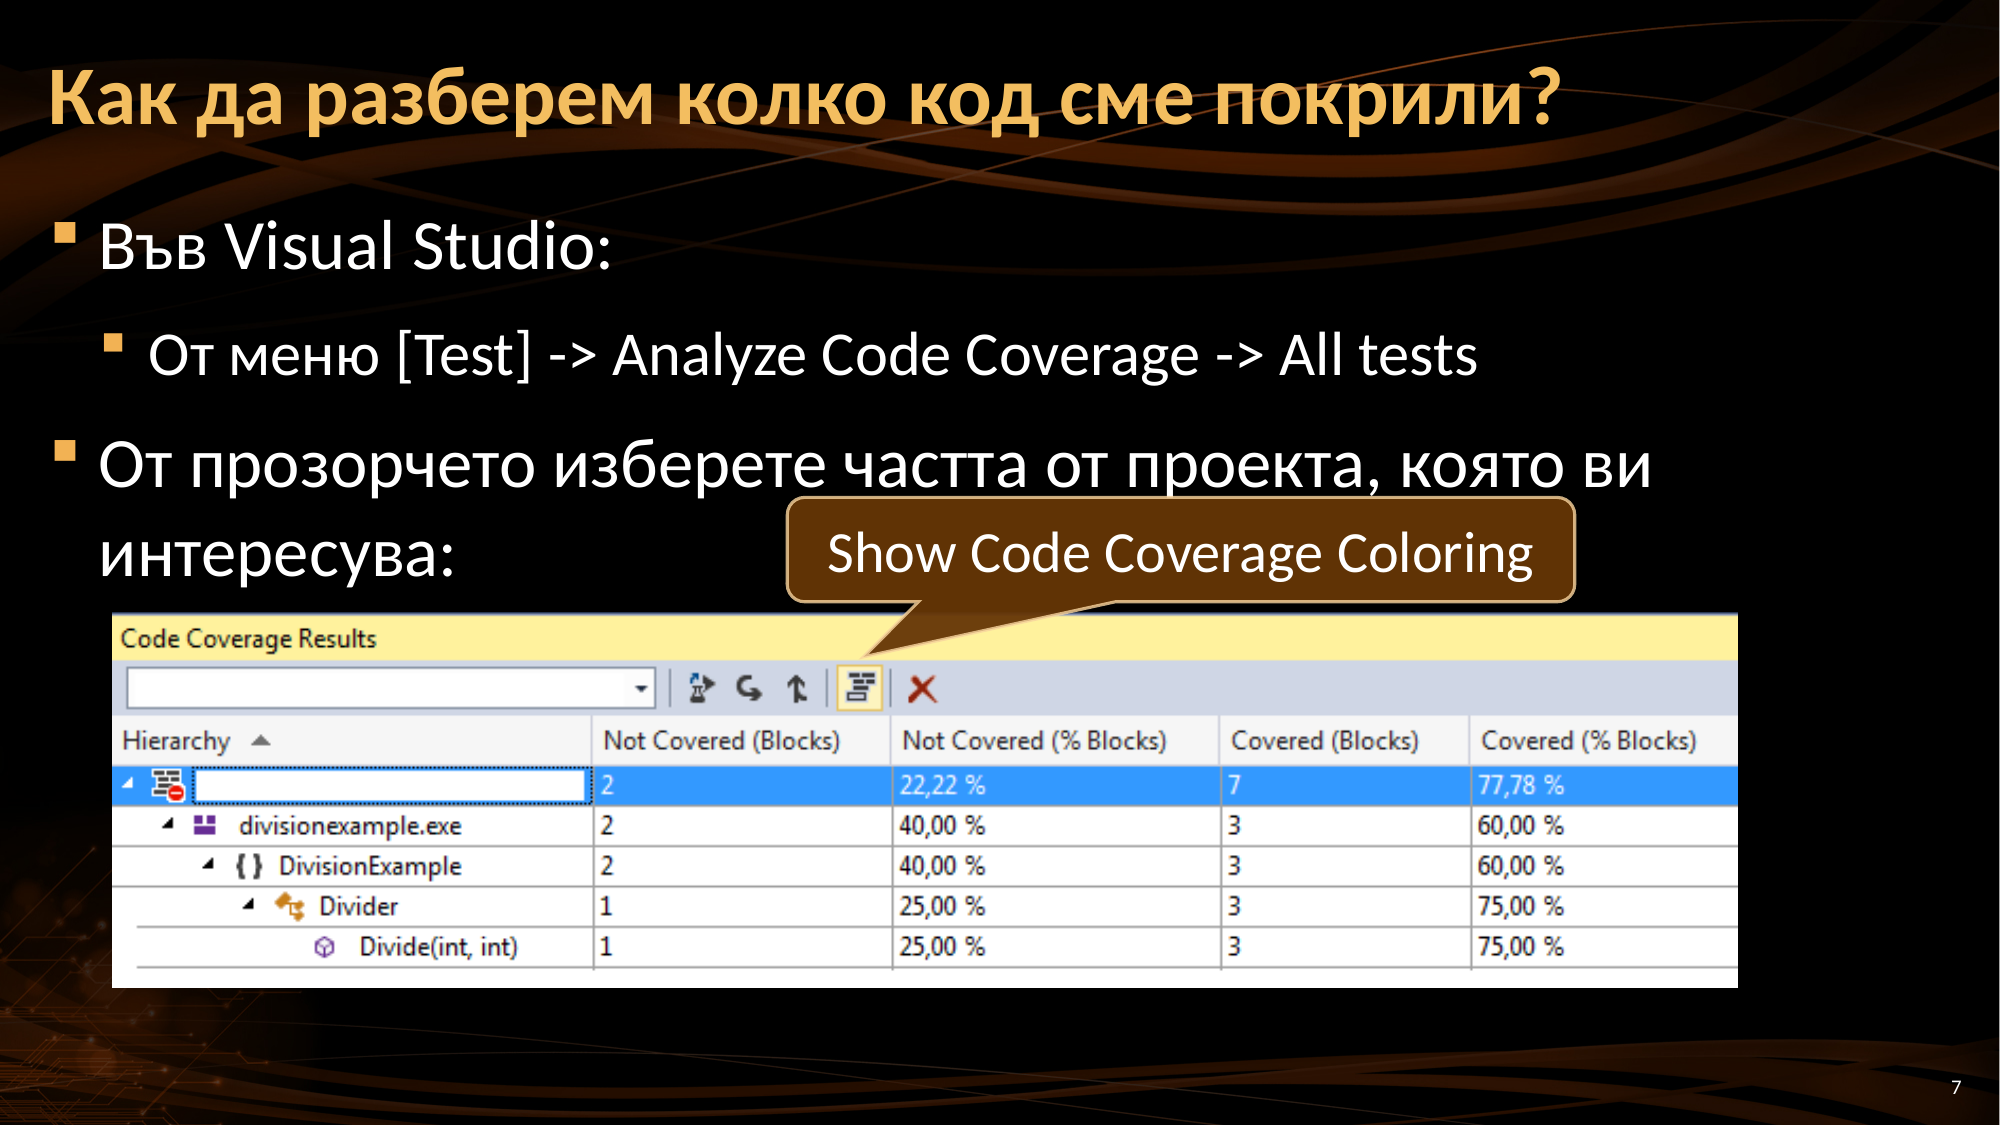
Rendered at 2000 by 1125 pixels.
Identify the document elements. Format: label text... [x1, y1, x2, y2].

picture [0, 0, 2000, 1125]
title Как да разберем колко код сме покрили? [30, 6, 1602, 189]
list Във Visual Studio: От меню [Test] -> Analyze Code Coverage -> All tests От прозорчето изберете частта от проекта, която ви интересува: [31, 188, 1968, 1103]
text_box Show Code Coverage Coloring [786, 496, 1576, 612]
